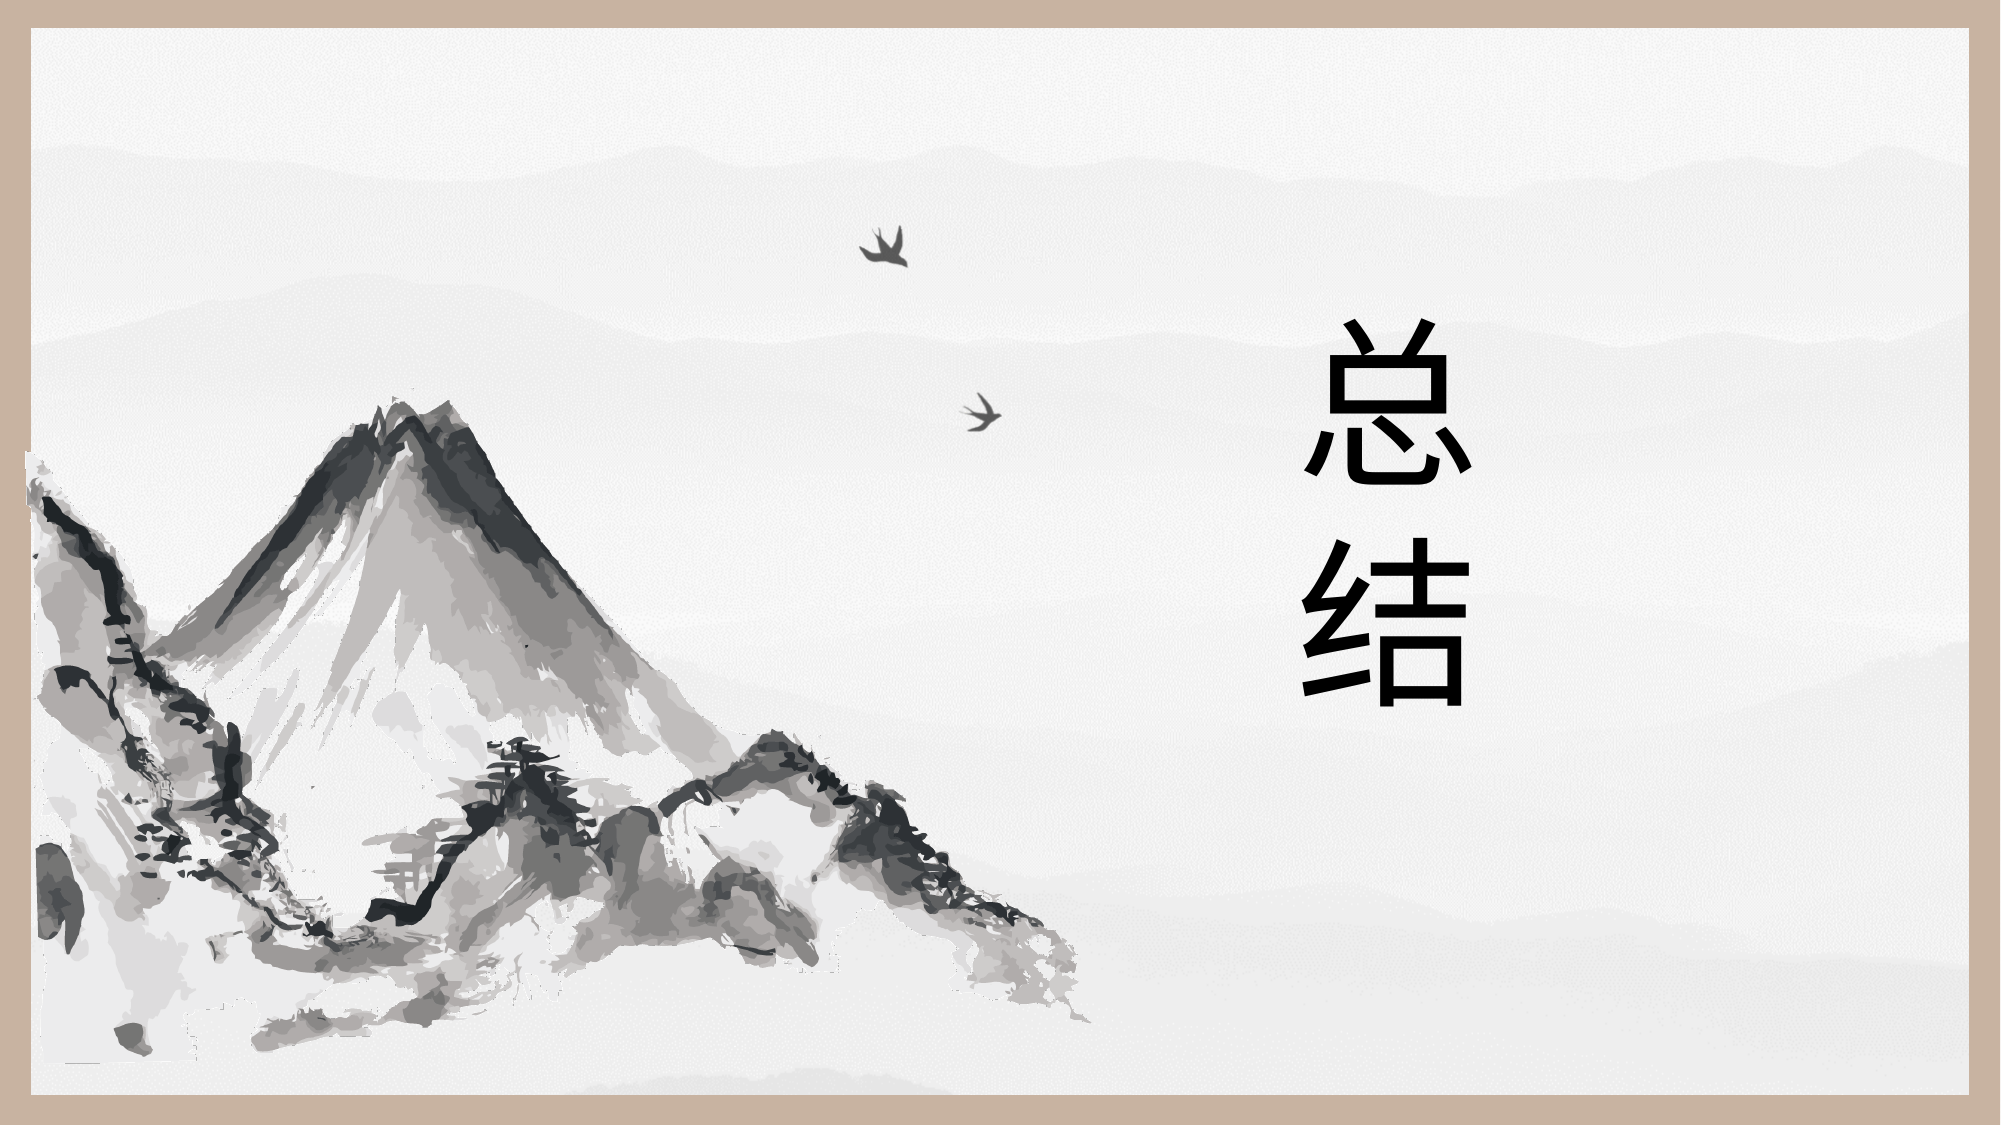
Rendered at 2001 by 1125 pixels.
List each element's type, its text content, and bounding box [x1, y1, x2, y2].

picture [25, 28, 1969, 1095]
text_box 总结 [1250, 281, 1526, 737]
